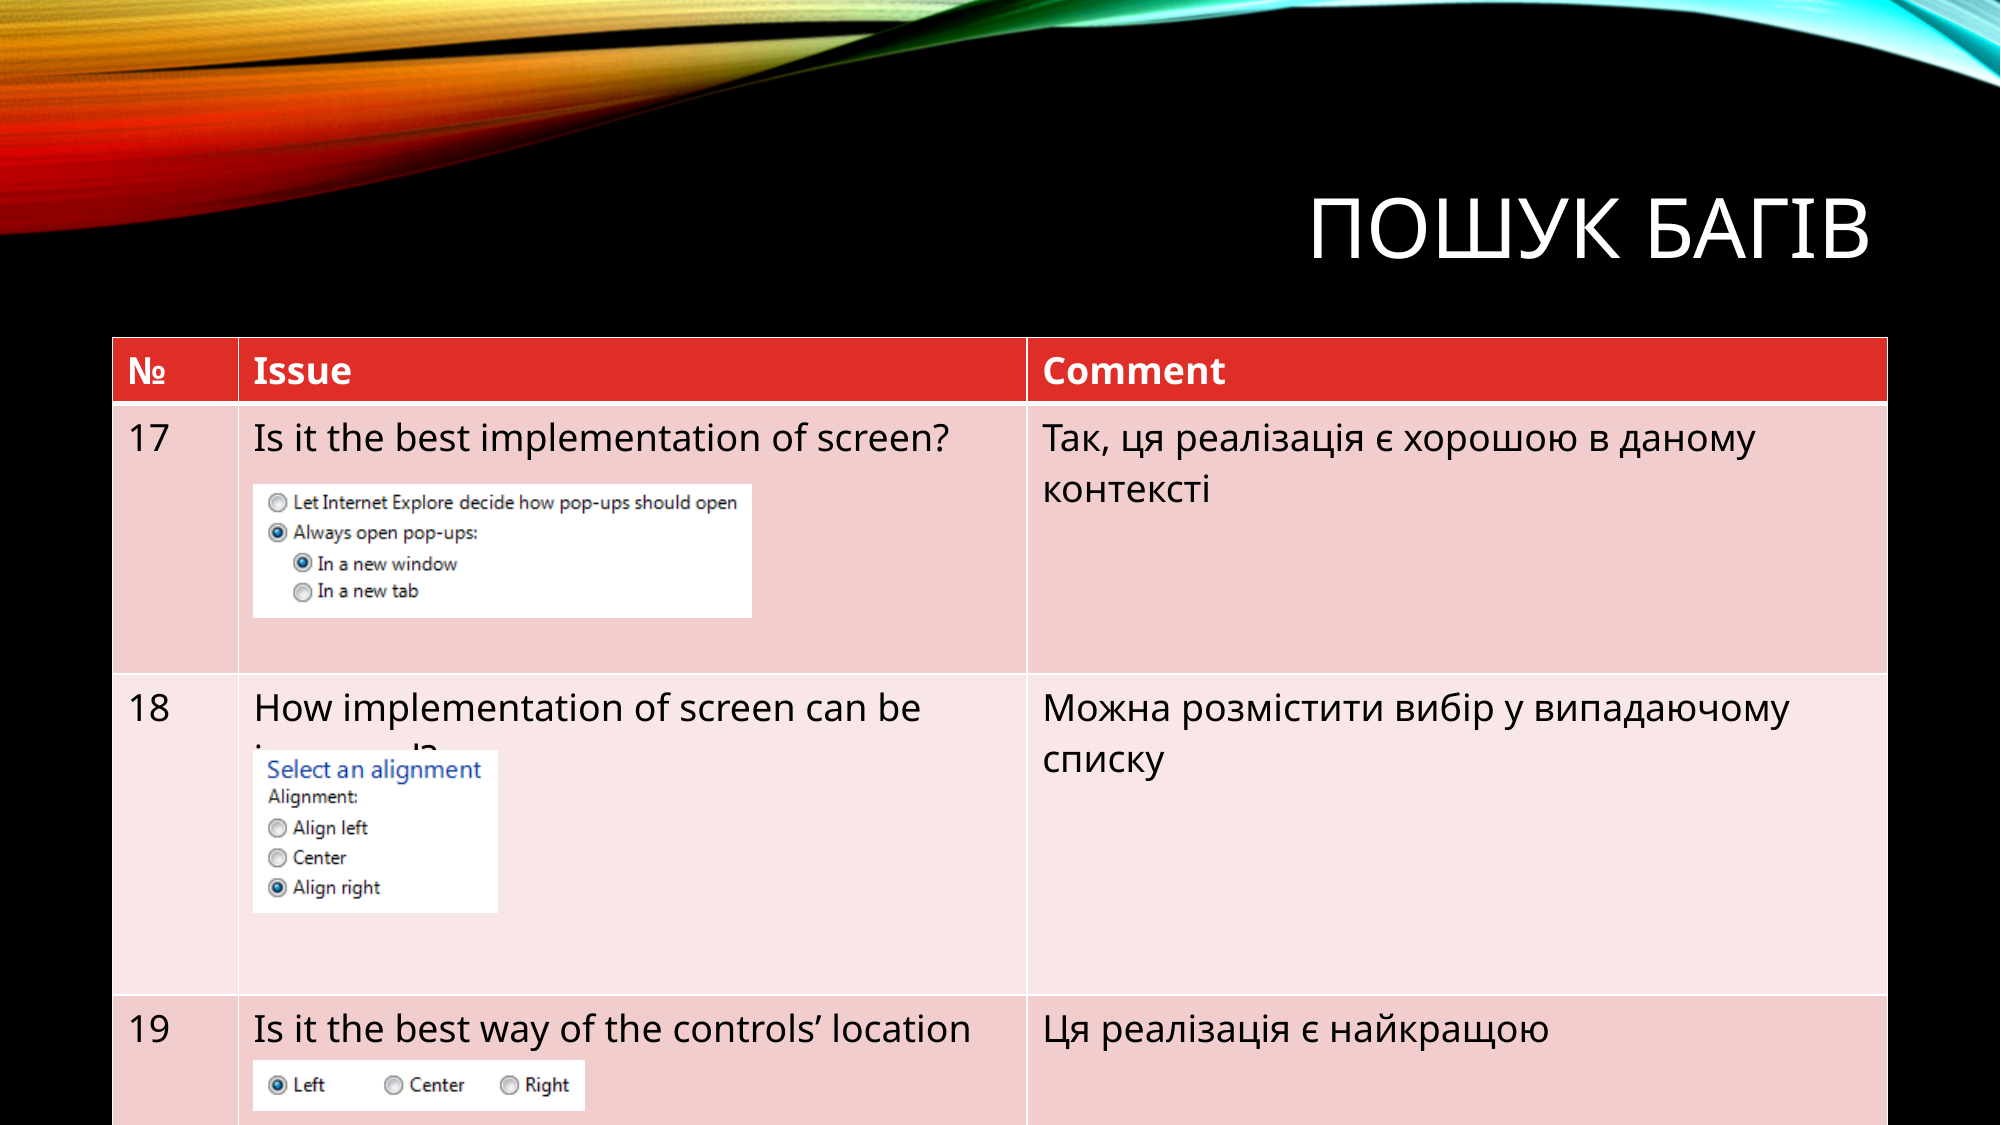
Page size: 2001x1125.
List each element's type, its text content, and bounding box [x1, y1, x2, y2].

table_header № [113, 338, 238, 401]
table_cell Is it the best way of the controls’ location on the screen? [239, 996, 1026, 1125]
picture [0, 0, 2000, 237]
table_header Issue [239, 338, 1026, 401]
table_cell Так, ця реалізація є хорошою в даному контексті [1028, 406, 1887, 673]
table_cell 17 [113, 406, 238, 673]
table_cell 18 [113, 675, 238, 994]
picture [253, 1059, 585, 1111]
table_cell 19 [113, 996, 238, 1125]
table_cell Is it the best implementation of screen? [239, 406, 1026, 673]
table_cell Можна розмістити вибір у випадаючому списку [1028, 675, 1887, 994]
table_cell How implementation of screen can be improved? [239, 675, 1026, 994]
picture [253, 484, 752, 618]
table_header Comment [1028, 338, 1887, 401]
table_cell Ця реалізація є найкращою [1028, 996, 1887, 1125]
picture [252, 749, 498, 913]
title Пошук багів [474, 125, 1888, 337]
